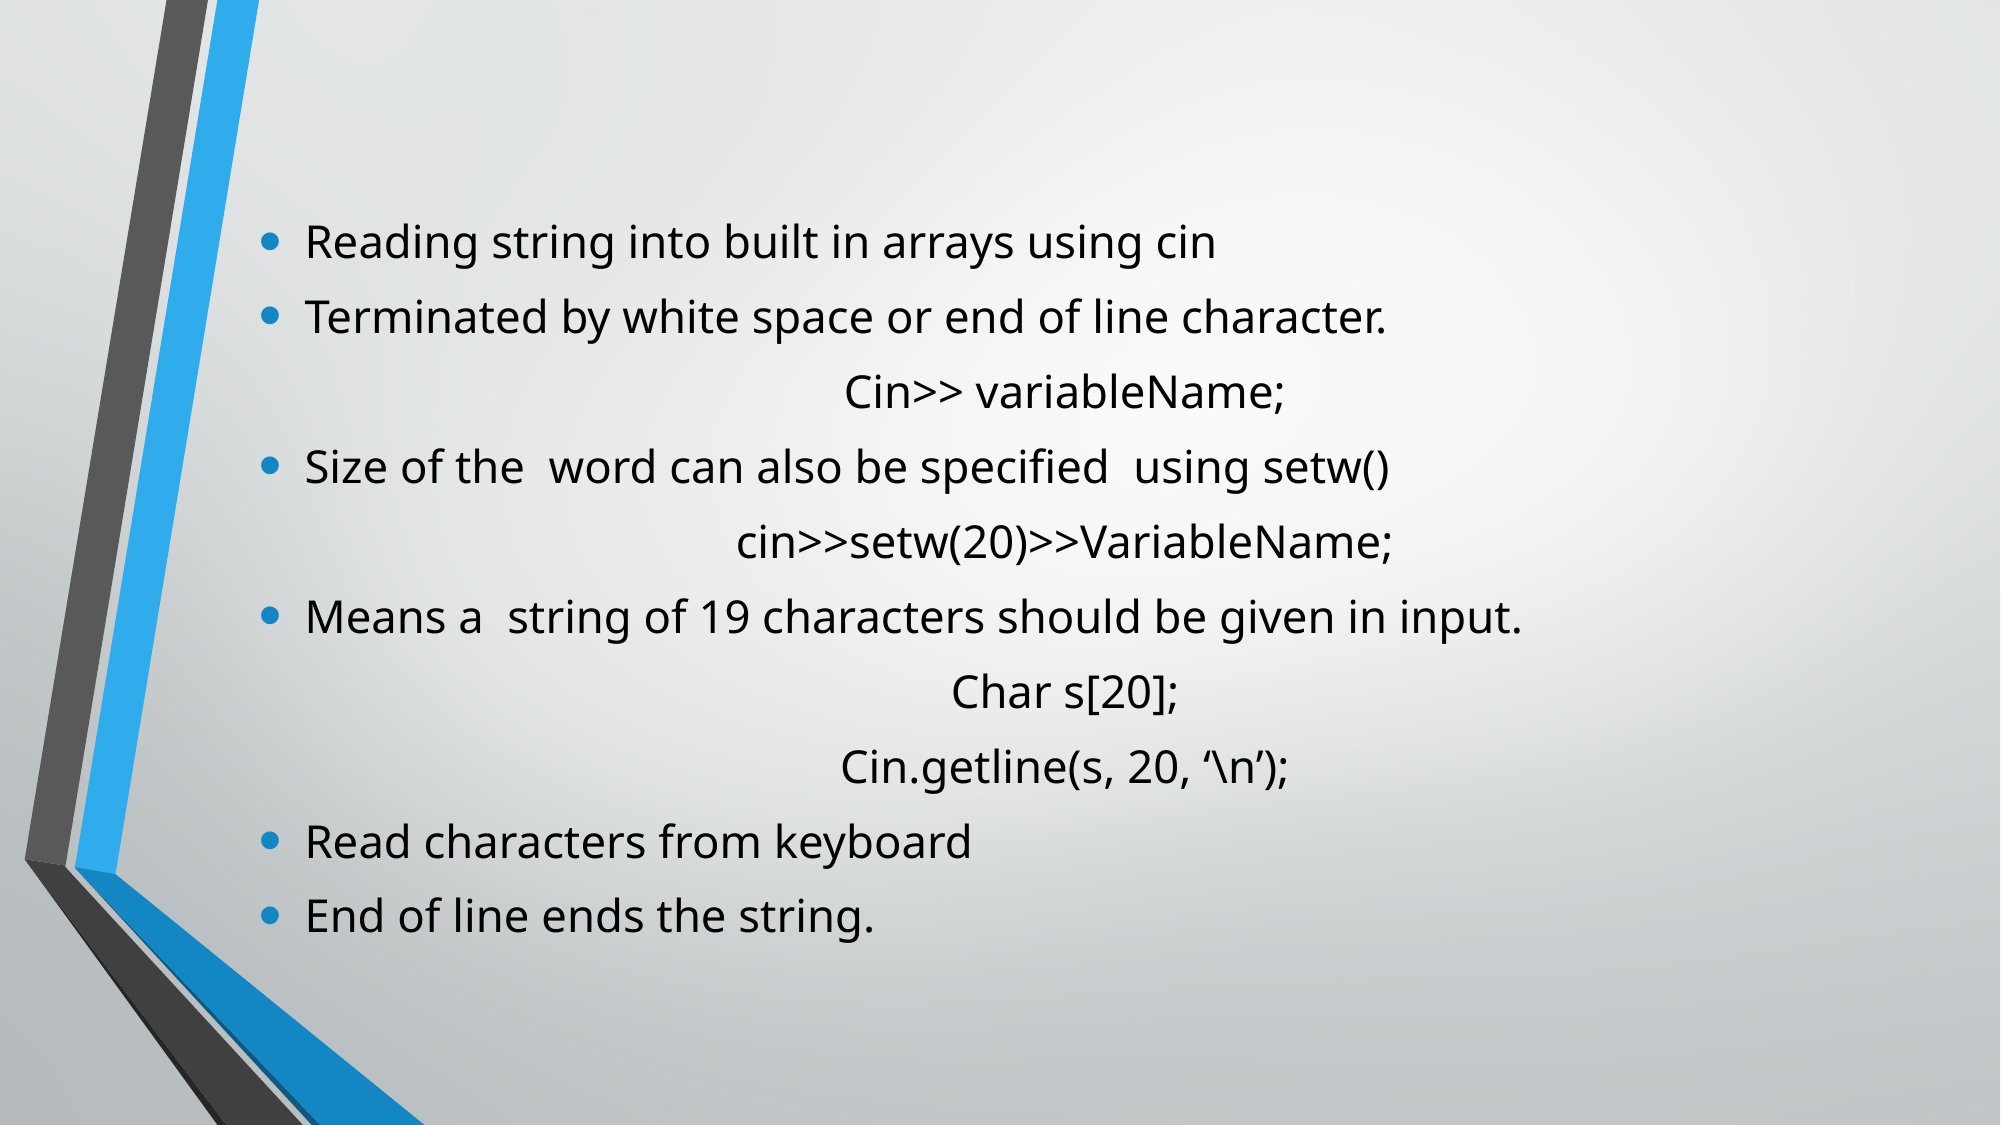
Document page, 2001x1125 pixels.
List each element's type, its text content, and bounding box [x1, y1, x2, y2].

list Reading string into built in arrays using cin Terminated by white space or end of line character. Cin>> variableName; Size of the word can also be specified using setw() cin>>setw(20)>>VariableName; Means a string of 19 characters should be given in input. Char s[20]; Cin.getline(s, 20, ‘\n’); Read characters from keyboard End of line ends the string. [243, 205, 1887, 950]
